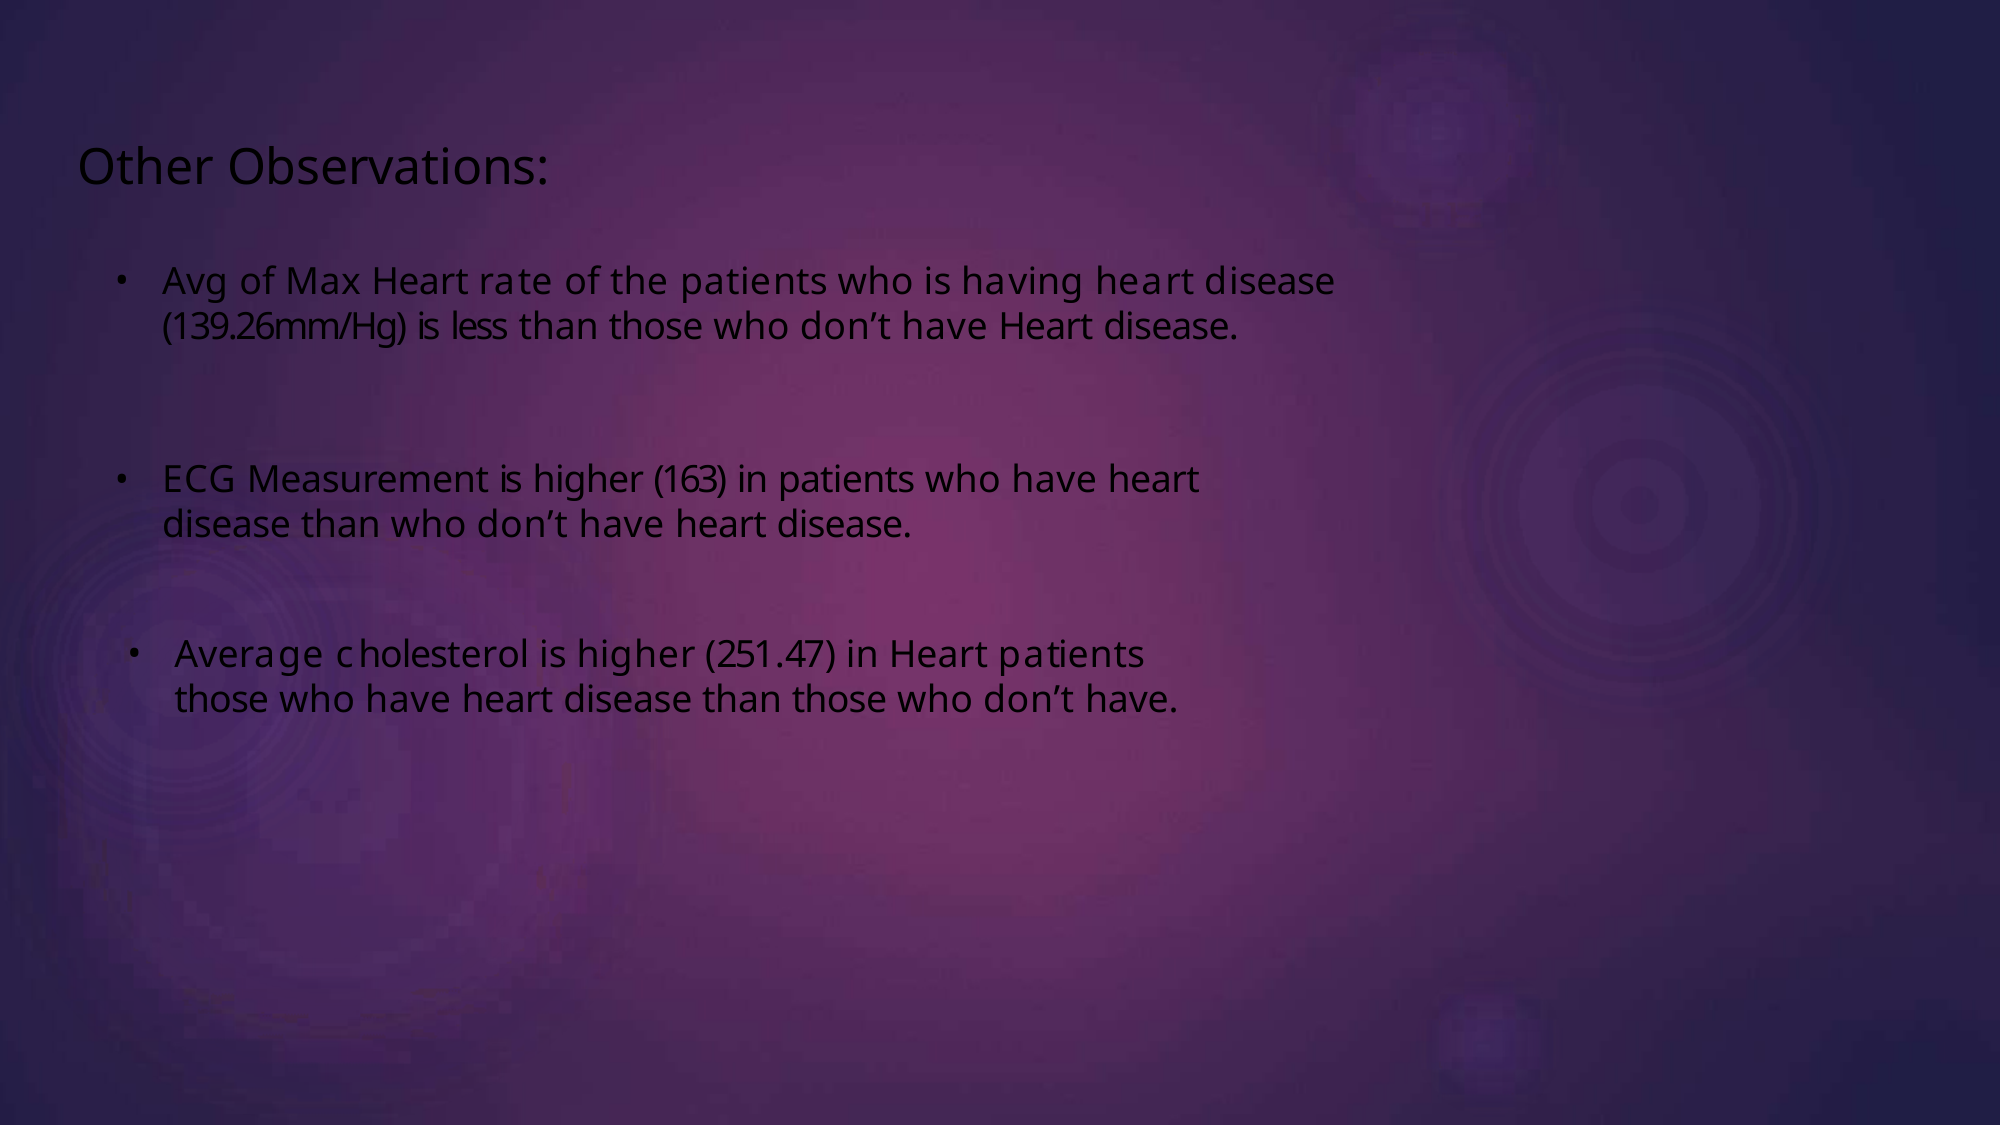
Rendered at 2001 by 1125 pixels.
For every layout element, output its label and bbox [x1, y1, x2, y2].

text_box [0, 0, 2000, 1125]
